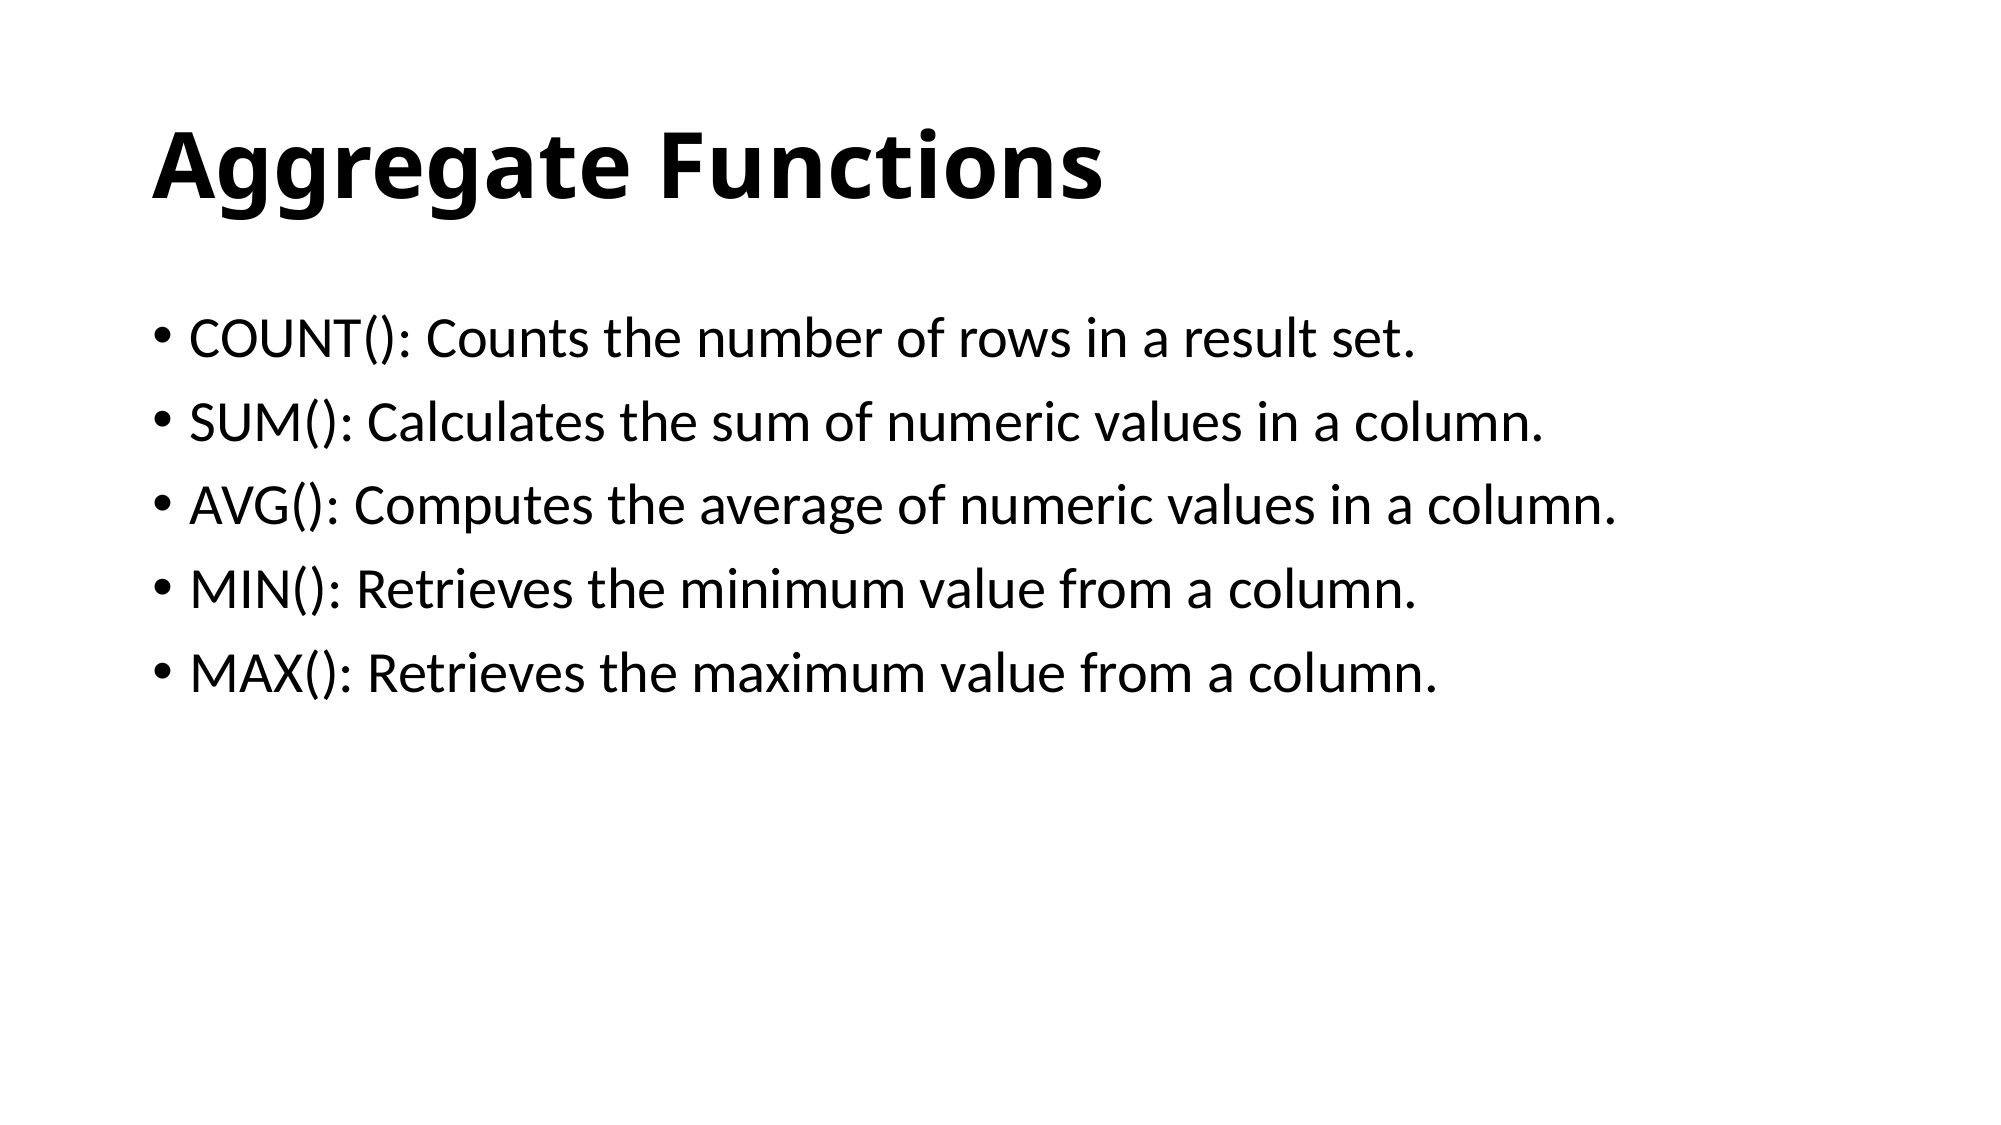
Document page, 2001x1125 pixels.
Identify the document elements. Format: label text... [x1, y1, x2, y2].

title Aggregate Functions [137, 59, 1863, 278]
list COUNT(): Counts the number of rows in a result set. SUM(): Calculates the sum of numeric values in a column. AVG(): Computes the average of numeric values in a column. MIN(): Retrieves the minimum value from a column. MAX(): Retrieves the maximum value from a column. [137, 299, 1863, 1014]
